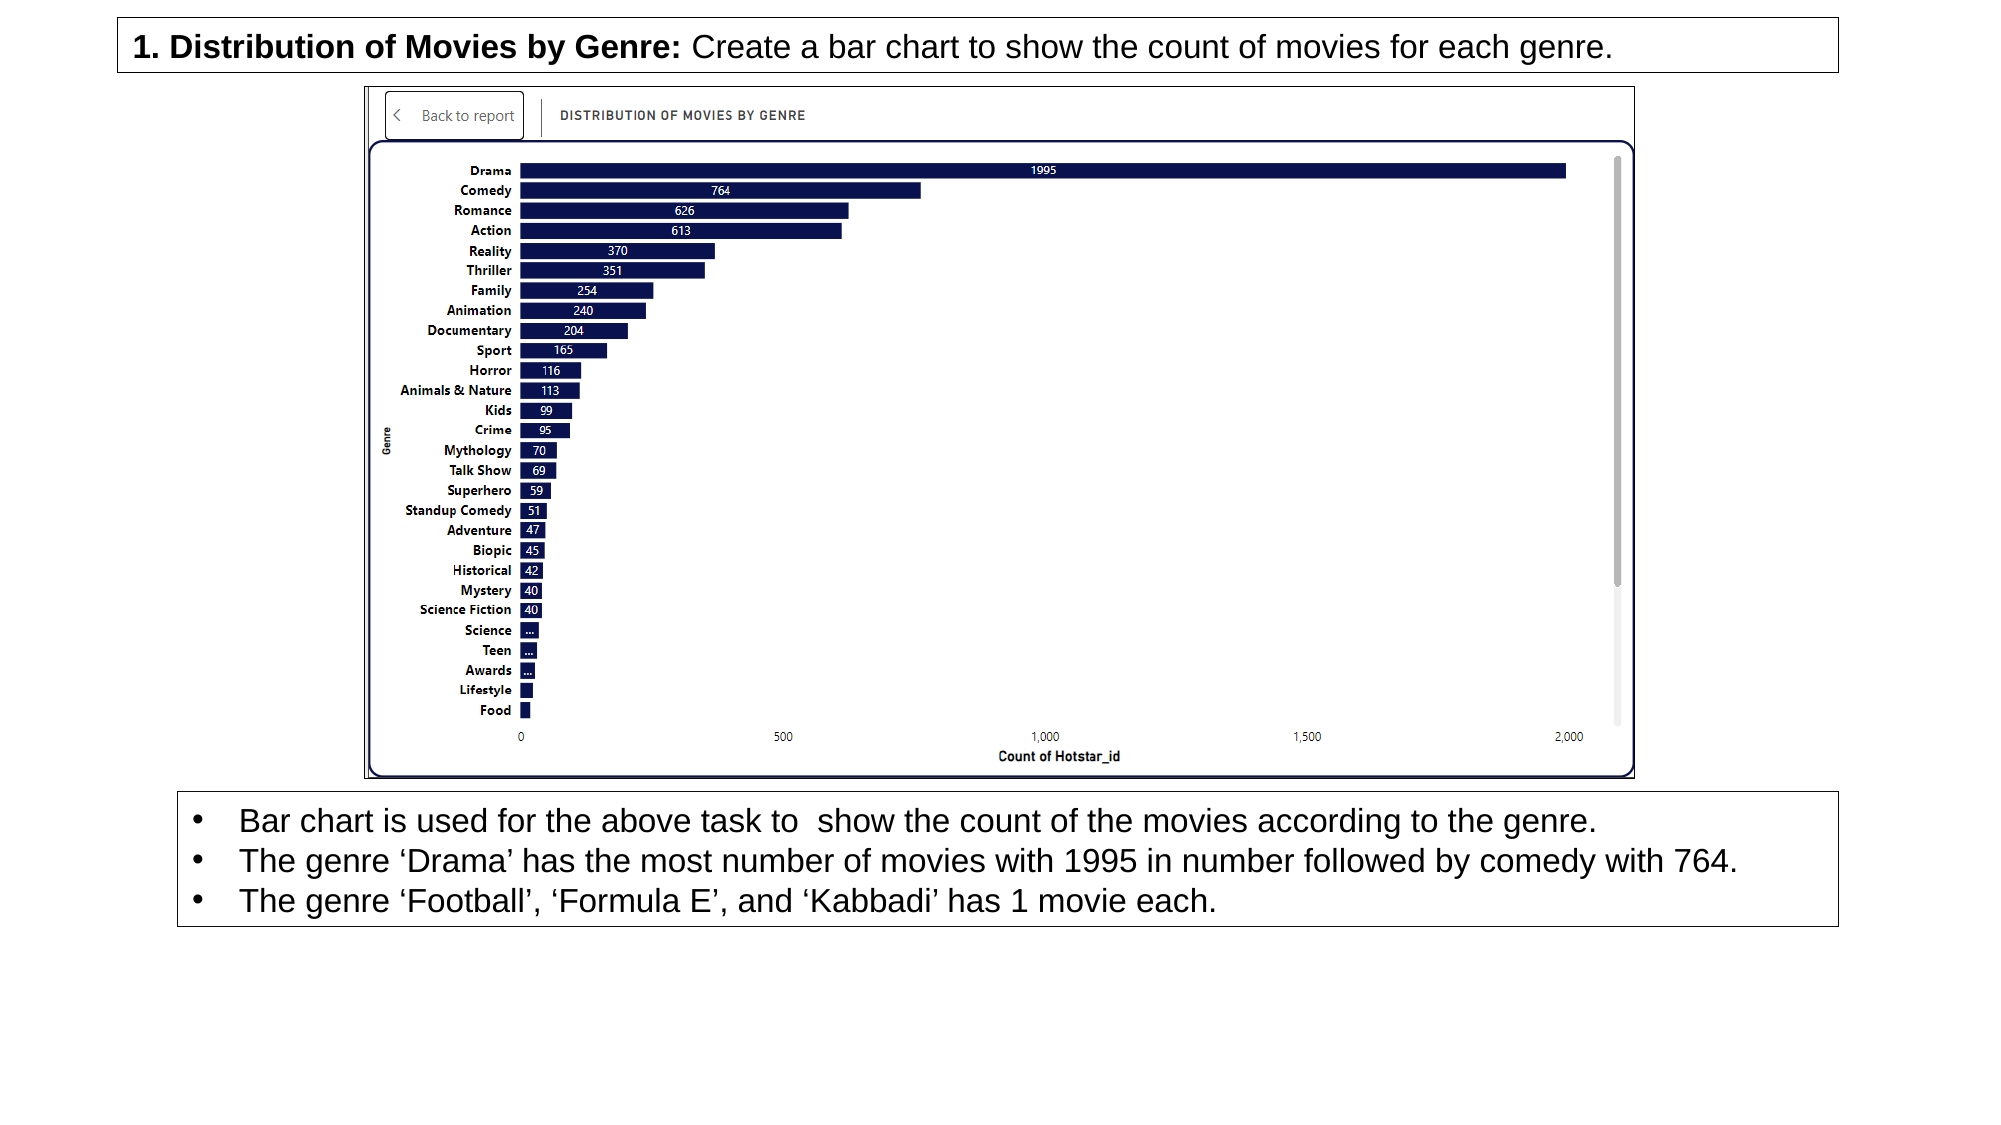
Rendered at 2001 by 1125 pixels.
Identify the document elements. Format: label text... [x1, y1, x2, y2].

text_box Bar chart is used for the above task to show the count of the movies according to the genre. The genre ‘Drama’ has the most number of movies with 1995 in number followed by comedy with 764. The genre ‘Football’, ‘Formula E’, and ‘Kabbadi’ has 1 movie each. [177, 791, 1839, 927]
text_box 1. Distribution of Movies by Genre: Create a bar chart to show the count of movies for each genre. [117, 17, 1839, 73]
picture [364, 86, 1635, 779]
